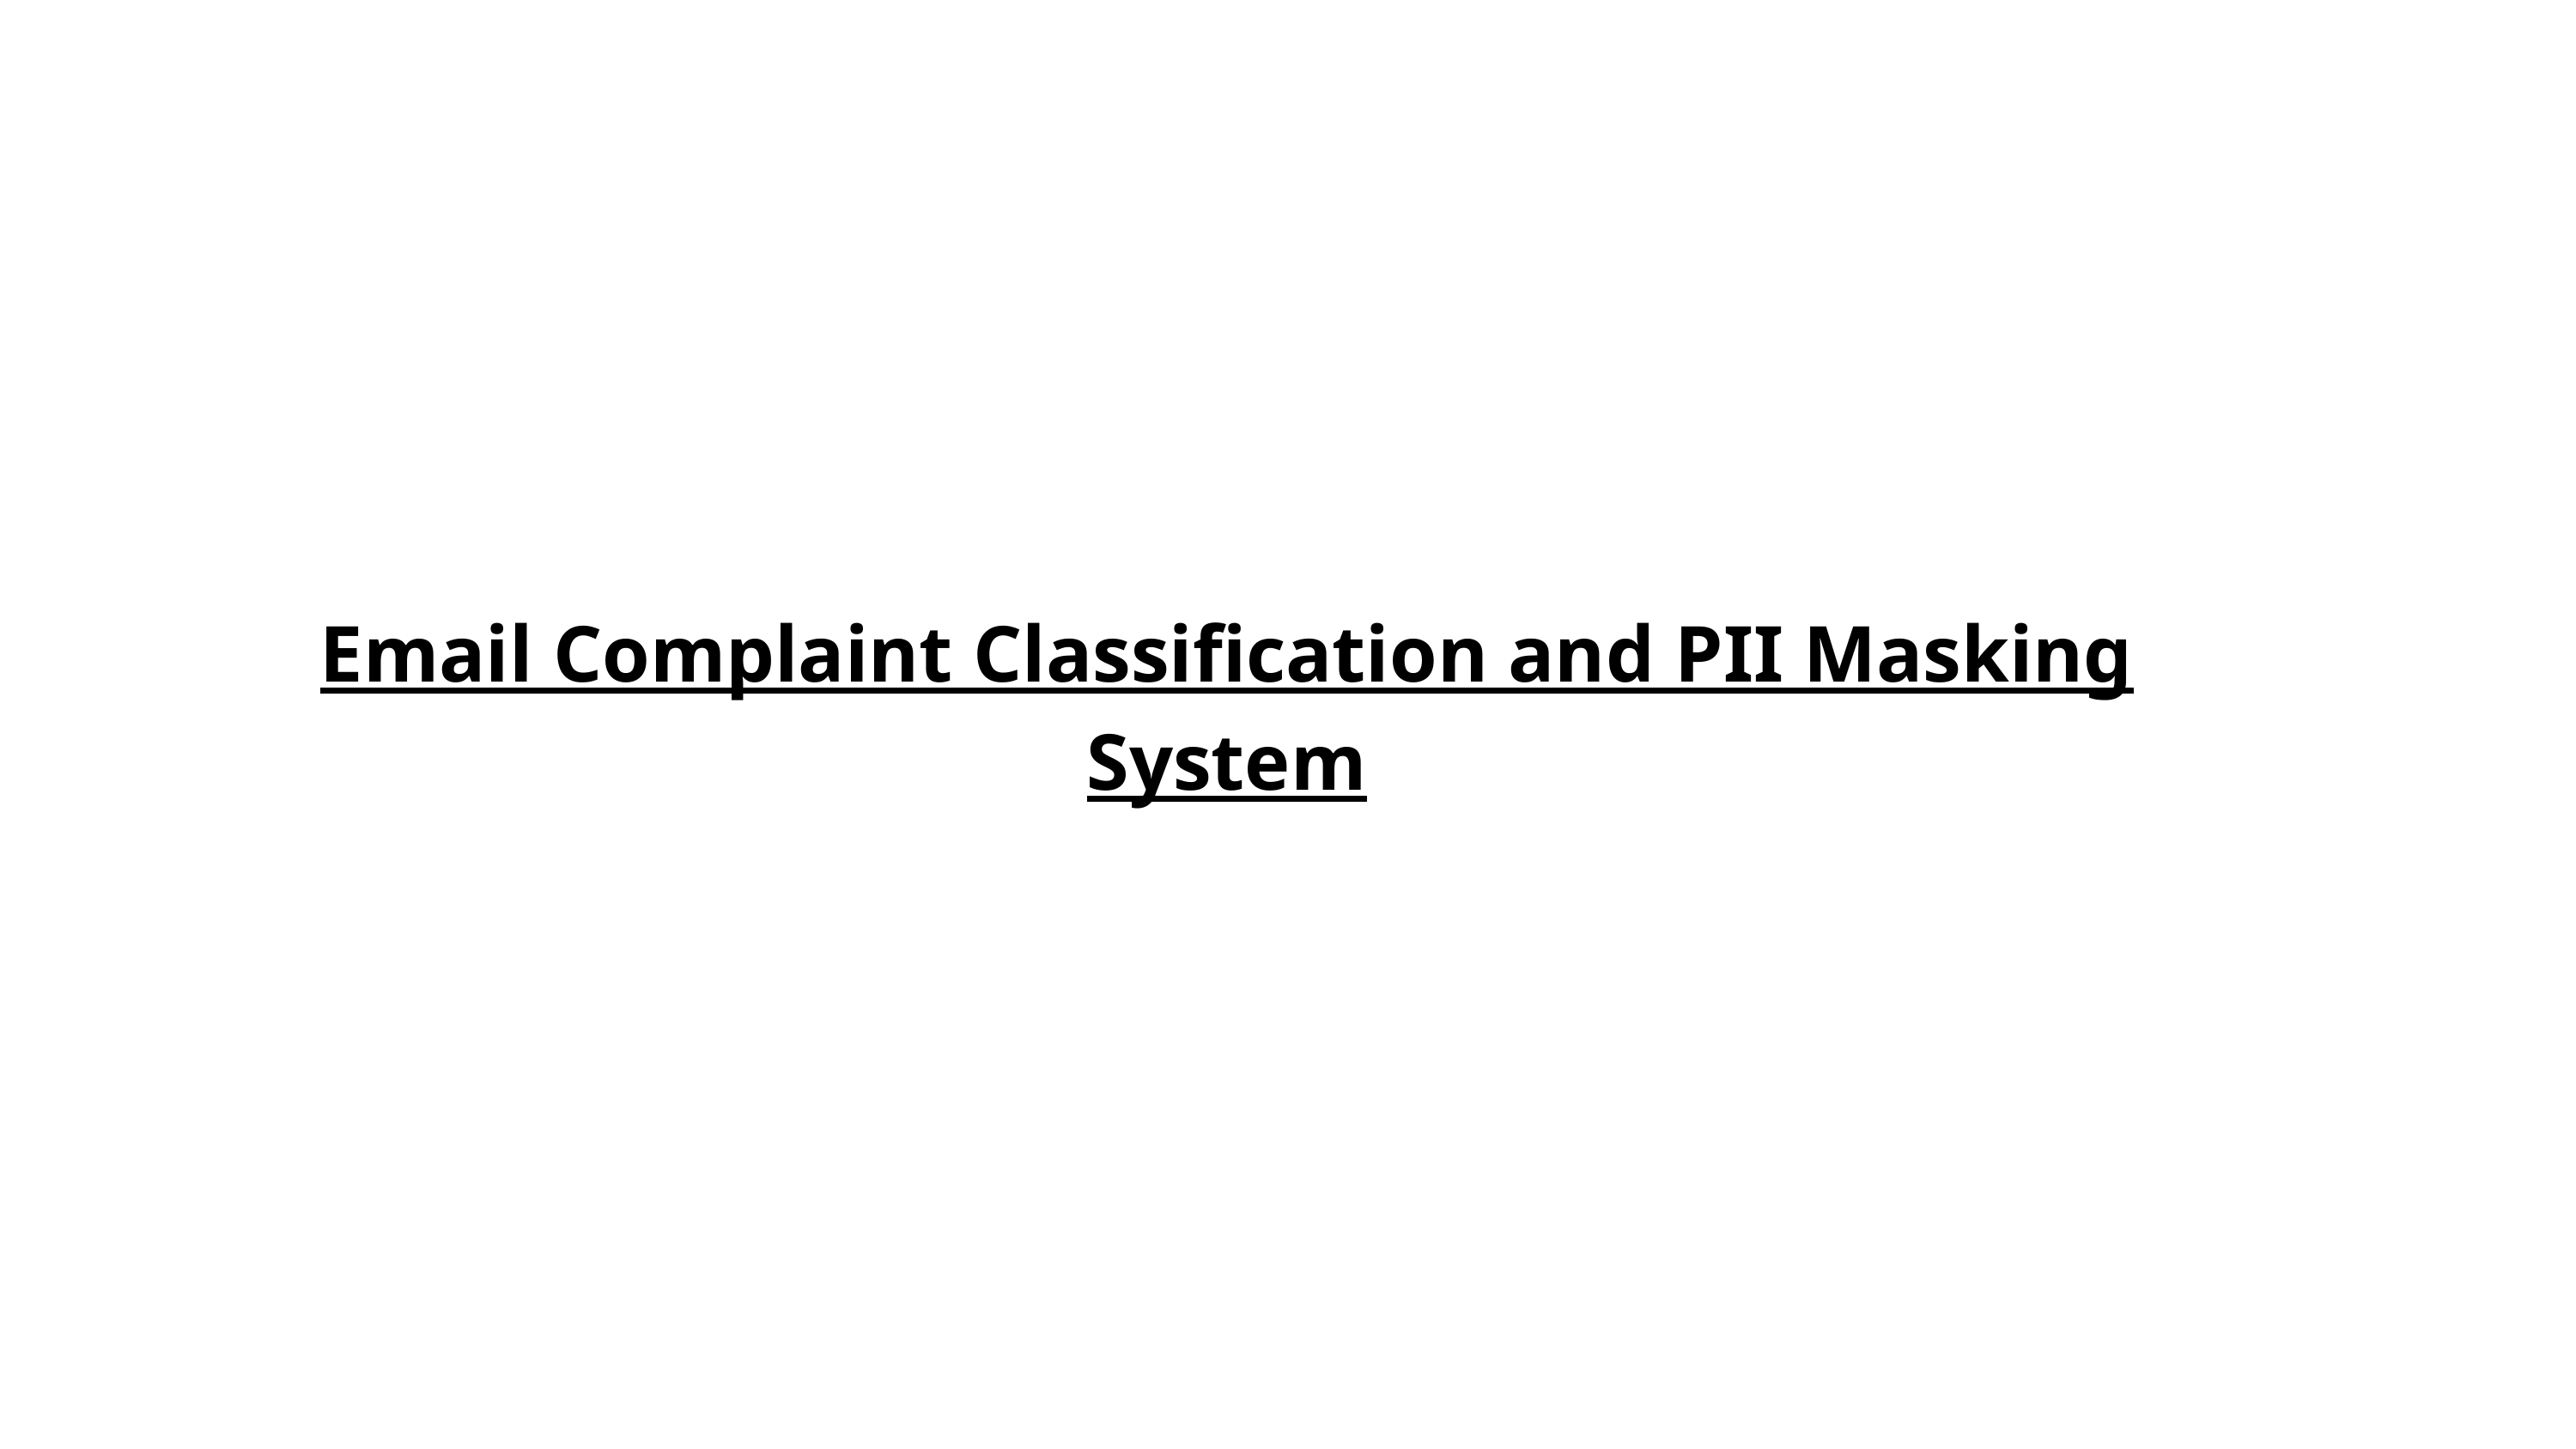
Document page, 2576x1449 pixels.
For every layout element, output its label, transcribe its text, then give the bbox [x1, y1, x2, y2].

text_box Email Complaint Classification and PII Masking System [197, 589, 2257, 806]
